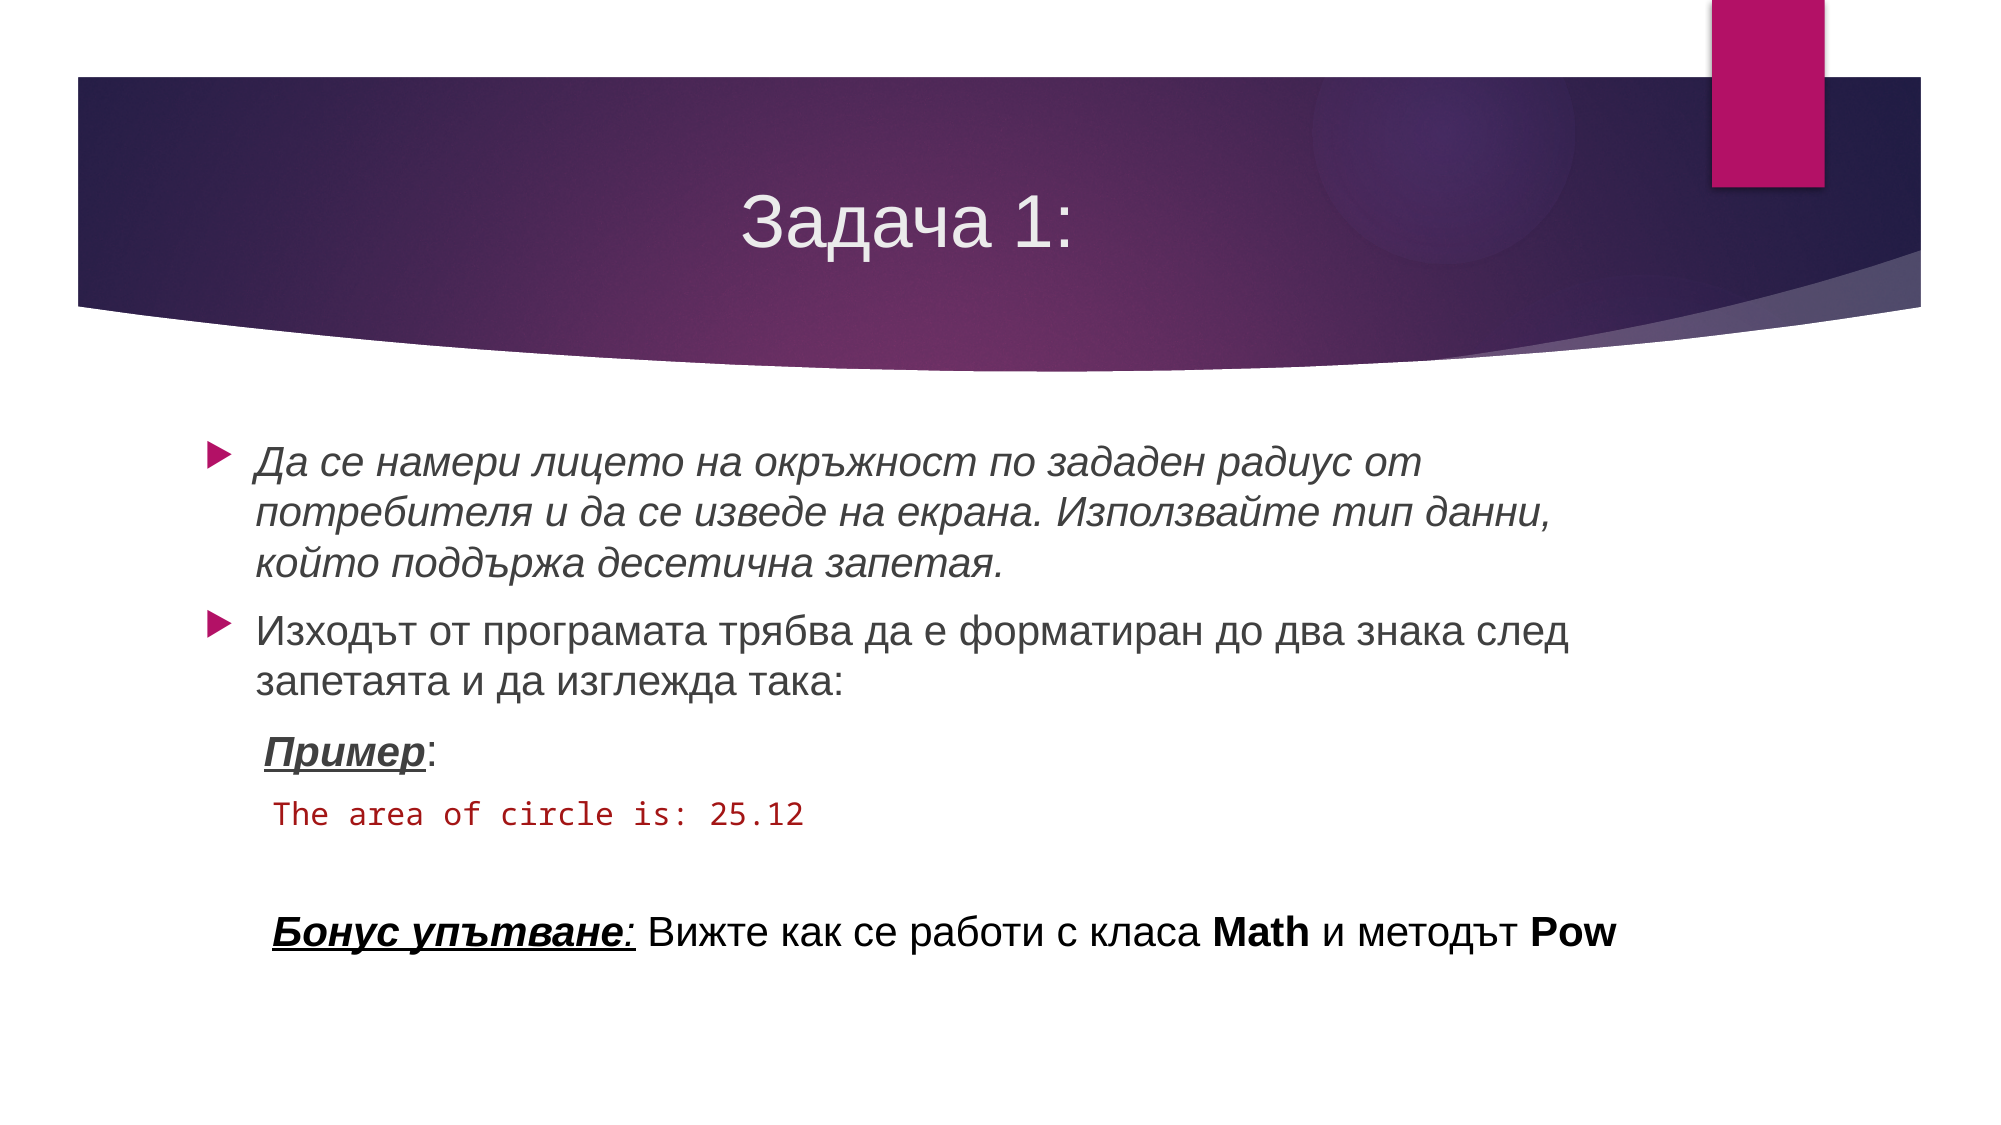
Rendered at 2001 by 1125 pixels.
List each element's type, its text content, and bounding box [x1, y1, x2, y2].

list Да се намери лицето на окръжност по зададен радиус от потребителя и да се изведе на екрана. Използвайте тип данни, който поддържа десетична запетая. Изходът от програмата трябва да е форматиран до два знака след запетаята и да изглежда така: Пример: The area of circle is: 25.12 Бонус упътване: Вижте как се работи с класа Math и методът Pow [189, 427, 1638, 988]
title Задача 1: [189, 159, 1627, 276]
